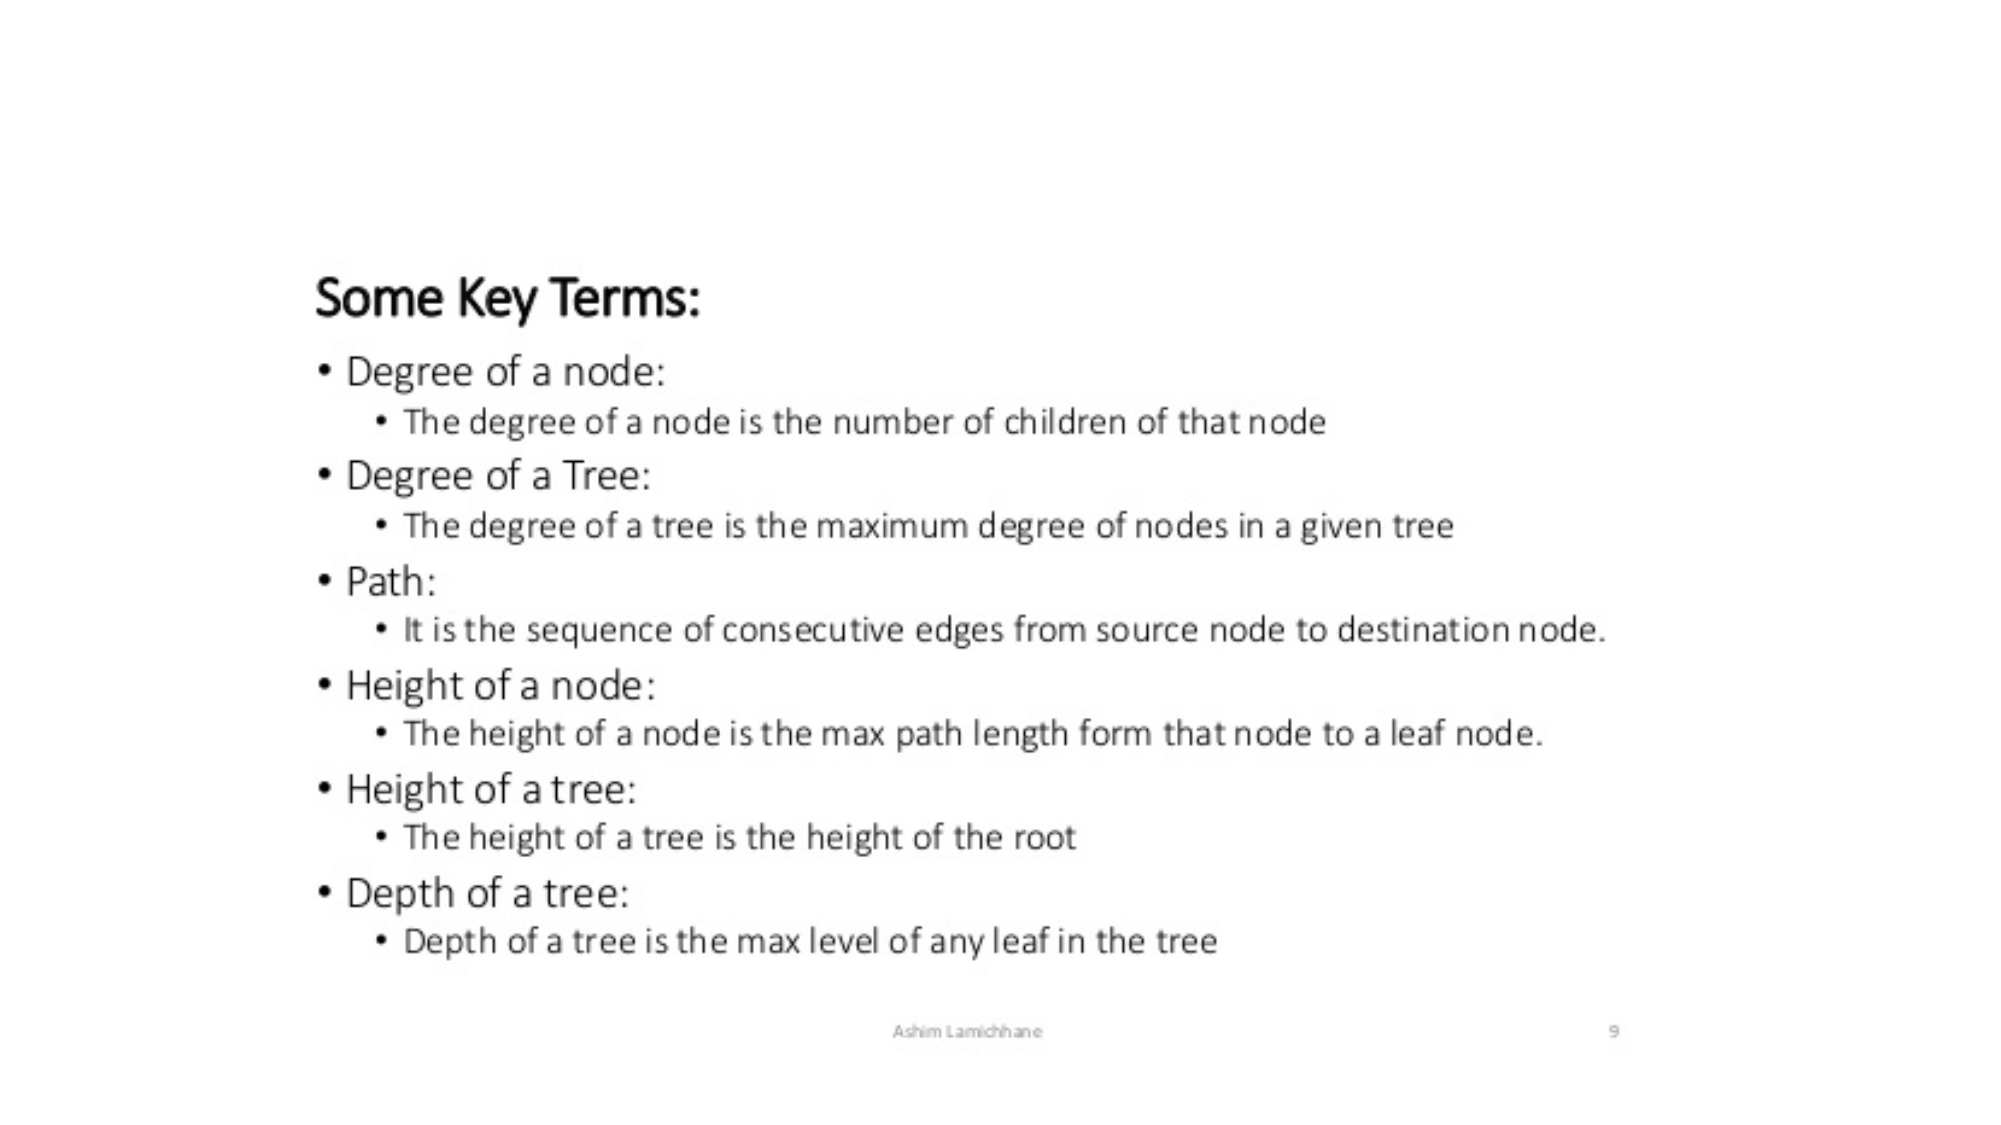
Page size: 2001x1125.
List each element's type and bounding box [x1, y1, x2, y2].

list [199, 205, 1738, 1072]
